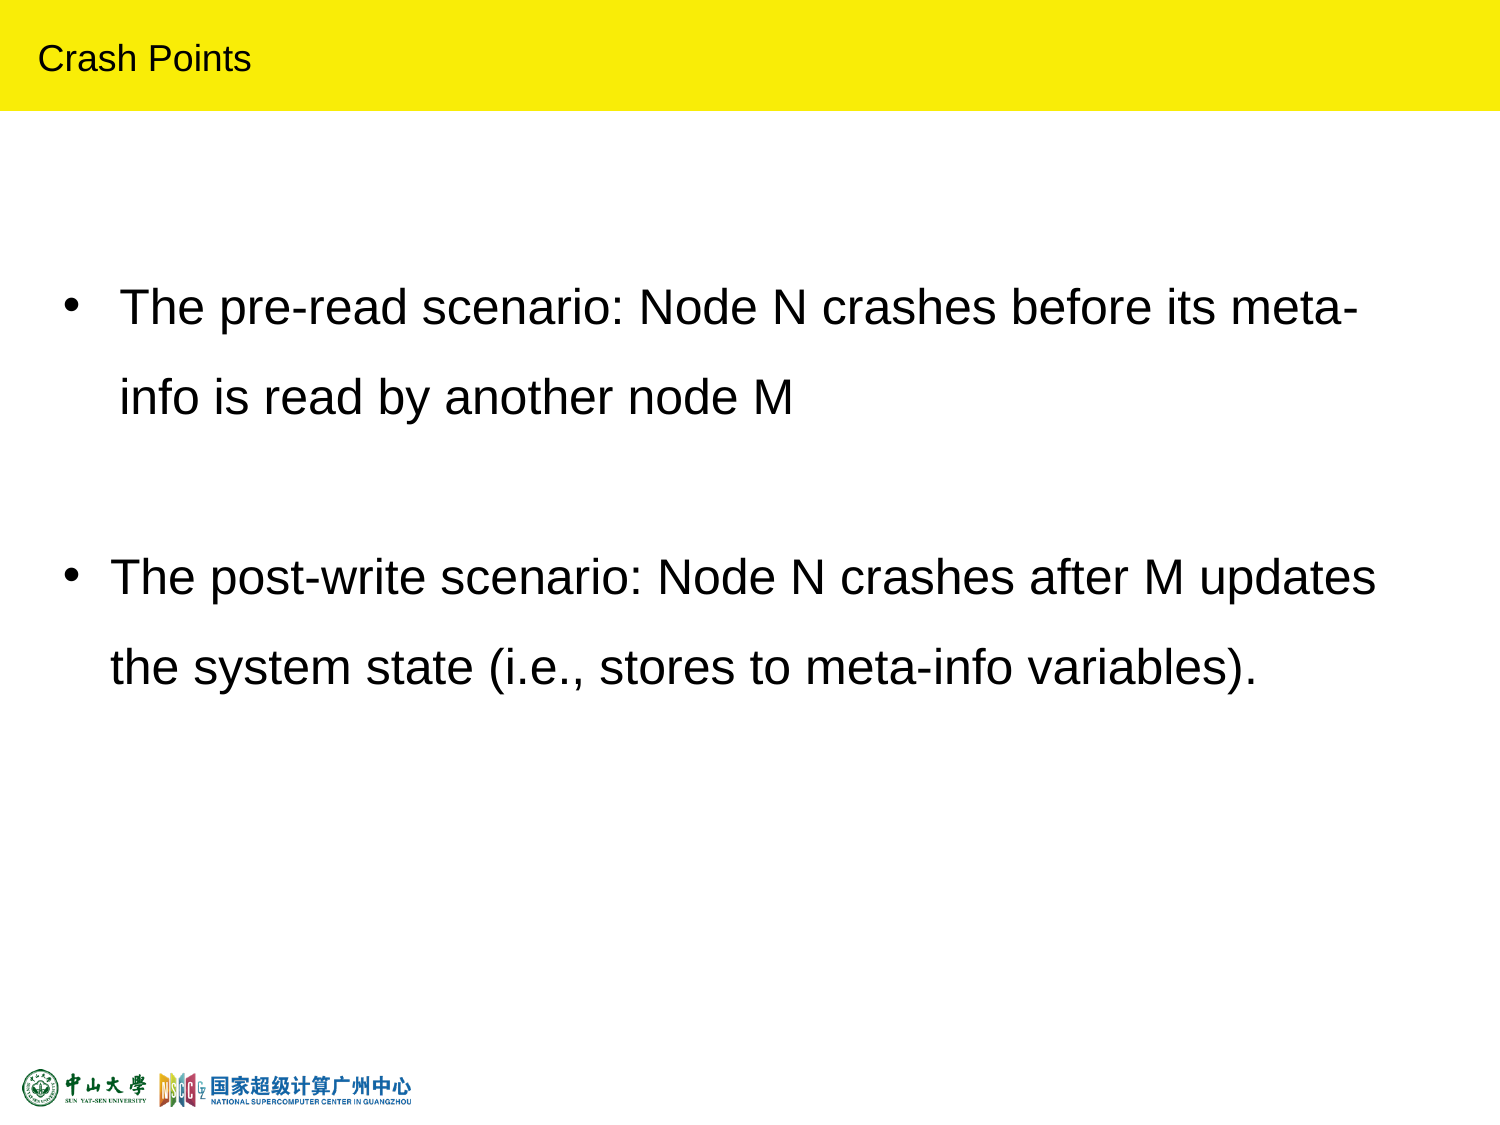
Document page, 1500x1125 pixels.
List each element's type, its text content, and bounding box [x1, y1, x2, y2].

text_box Crash Points [22, 26, 1500, 87]
text_box The pre-read scenario: Node N crashes before its meta-info is read by another node M The post-write scenario: Node N crashes after M updates the system state (i.e., stores to meta-info variables). [48, 236, 1432, 882]
picture [22, 1069, 411, 1107]
